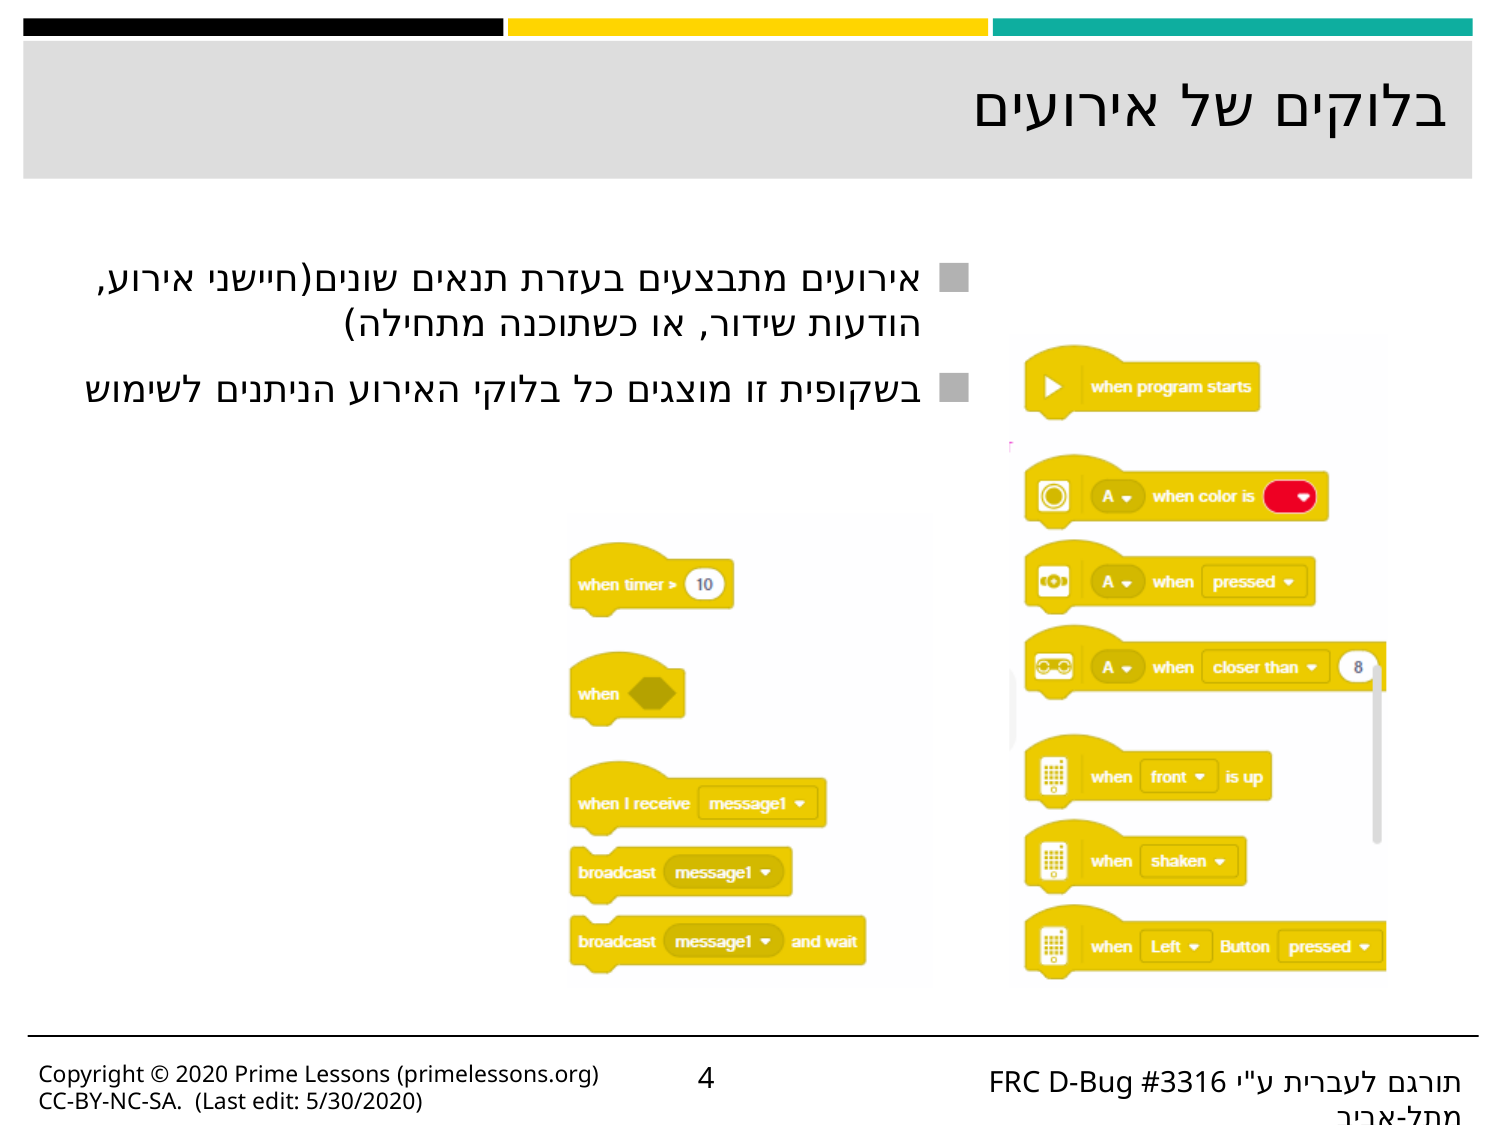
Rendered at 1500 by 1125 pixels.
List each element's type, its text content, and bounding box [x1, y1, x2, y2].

title בלוקים של אירועים [28, 60, 1464, 148]
picture [1009, 333, 1388, 989]
picture [567, 513, 933, 989]
footer Copyright © 2020 Prime Lessons (primelessons.org) CC-BY-NC-SA. (Last edit: 5/30/2020) [23, 1051, 622, 1112]
list אירועים מתבצעים בעזרת תנאים שונים(חיישני אירוע,הודעות שידור, או כשתוכנה מתחילה) בשקופית זו מוצגים כל בלוקי האירוע הניתנים לשימוש [37, 246, 988, 1011]
slide_number ‹#› [682, 1051, 810, 1112]
